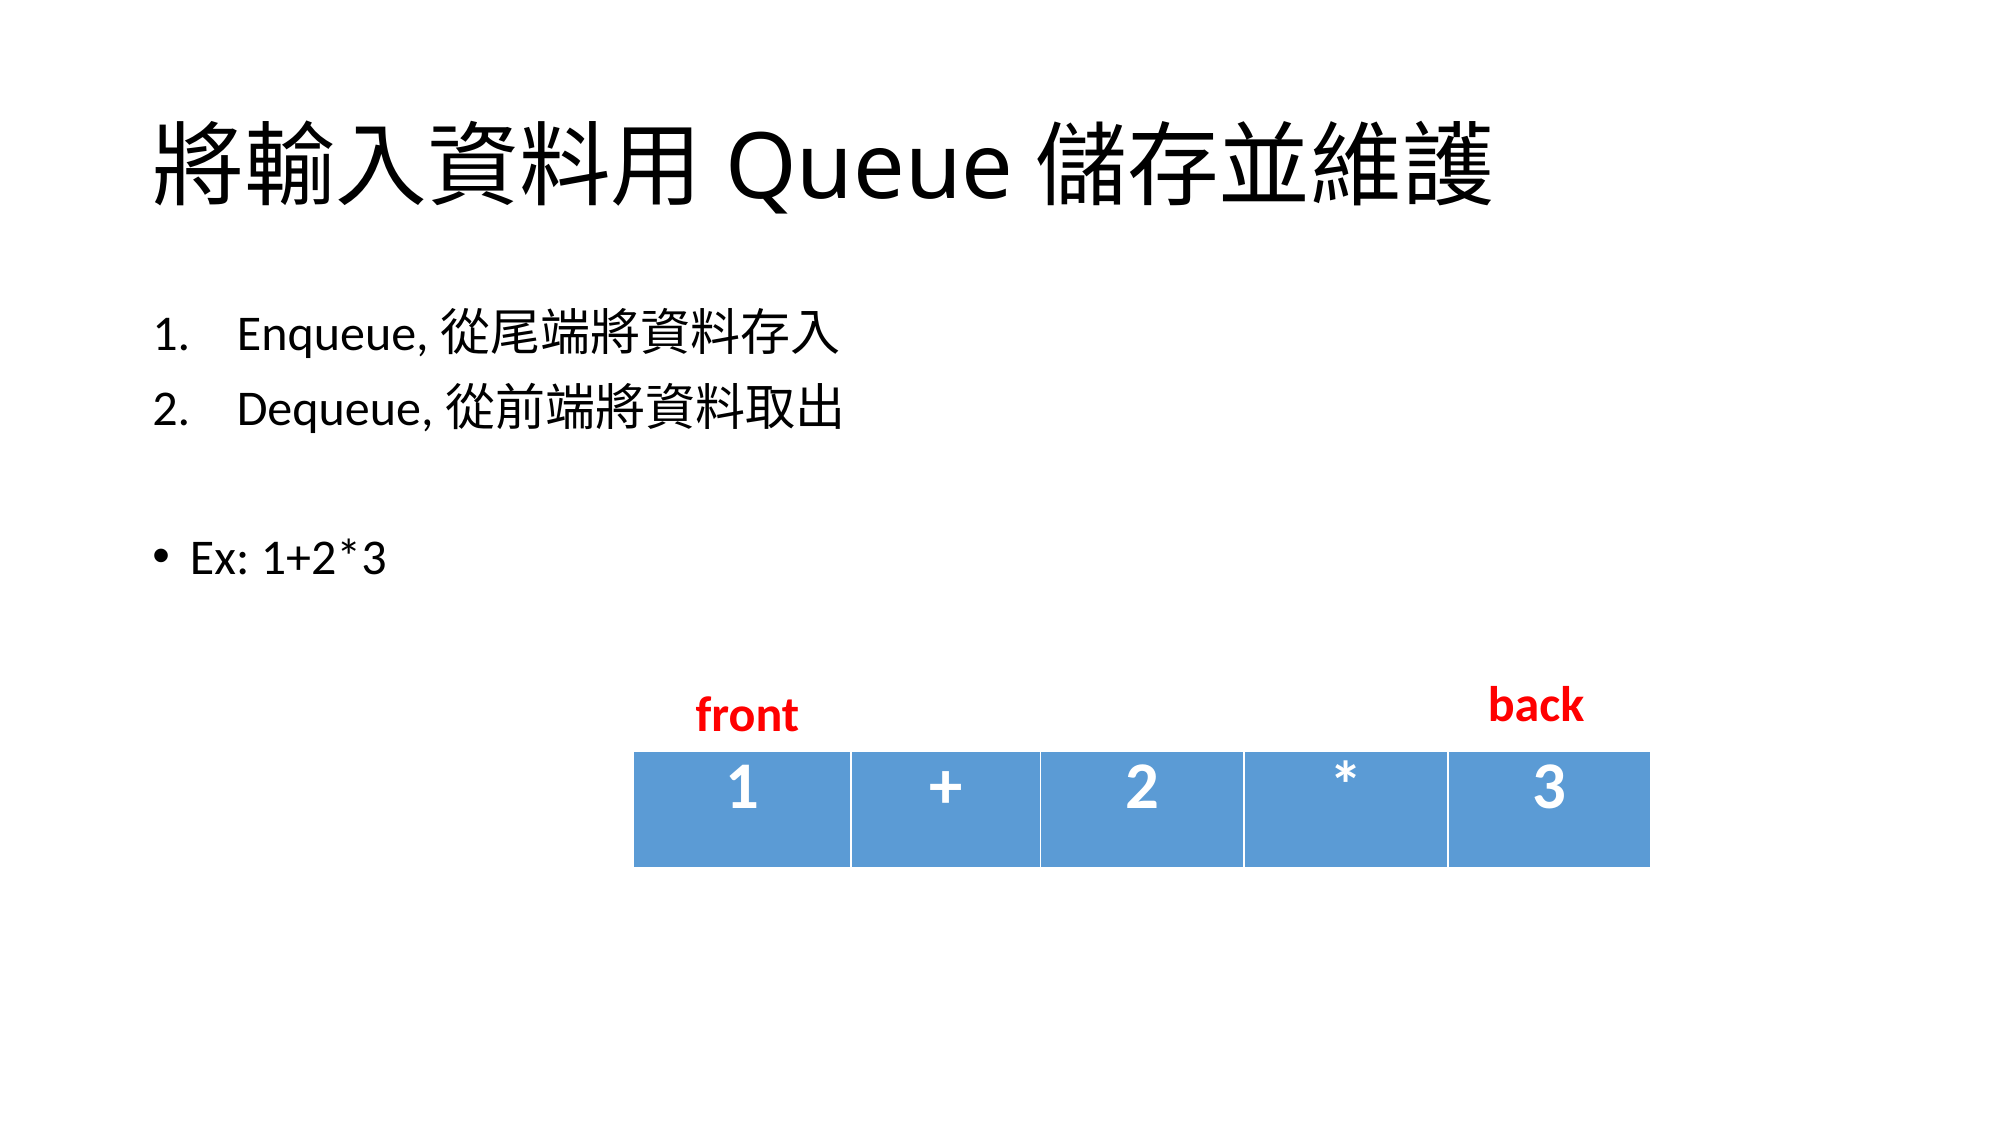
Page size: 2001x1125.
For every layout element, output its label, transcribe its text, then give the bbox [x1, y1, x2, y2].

table_header * [1245, 752, 1447, 867]
table_header 2 [1041, 752, 1243, 867]
list Enqueue,從尾端將資料存入 Dequeue,從前端將資料取出 Ex: 1+2*3 [137, 299, 1863, 1014]
title 將輸入資料用Queue儲存並維護 [137, 59, 1863, 278]
text_box front [680, 674, 843, 750]
text_box back [1473, 664, 1635, 740]
table_header 1 [634, 752, 850, 867]
table_header 3 [1449, 752, 1650, 867]
table_header + [852, 752, 1040, 867]
